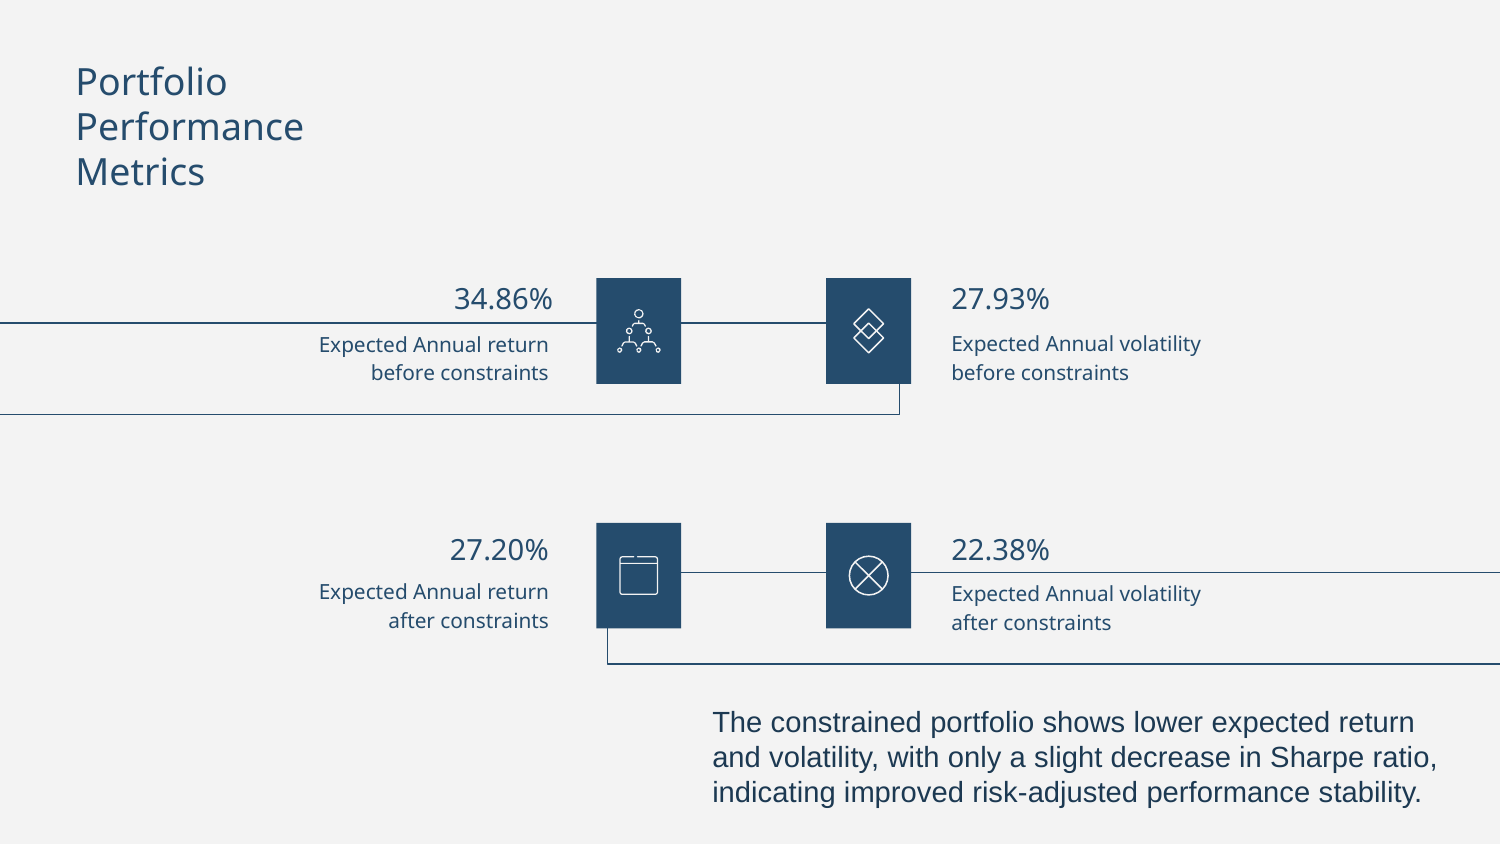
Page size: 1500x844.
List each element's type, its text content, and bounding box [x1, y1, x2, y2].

title Portfolio Performance Metrics [60, 42, 334, 198]
text_box [619, 556, 659, 595]
text_box [826, 522, 912, 629]
text_box [596, 522, 682, 629]
text_box [853, 308, 884, 331]
text_box [0, 323, 900, 415]
subtitle Expected Annual return before constraints [264, 312, 564, 373]
subtitle Expected Annual return after constraints [264, 611, 564, 621]
text_box [607, 572, 1500, 664]
text_box [596, 278, 682, 384]
title 34.86% [169, 265, 569, 361]
title 27.93% [936, 265, 1335, 361]
text_box [849, 556, 889, 595]
subtitle Expected Annual volatility before constraints [936, 312, 1236, 373]
title 27.20% [165, 516, 564, 611]
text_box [616, 308, 661, 354]
text_box [853, 323, 884, 353]
text_box [826, 278, 912, 384]
title 22.38% [936, 516, 1335, 611]
subtitle Expected Annual volatility after constraints [936, 562, 1236, 623]
text_box The constrained portfolio shows lower expected return and volatility, with only a slight decrease in Sharpe ratio, indicating improved risk-adjusted performance stability. [697, 696, 1475, 816]
